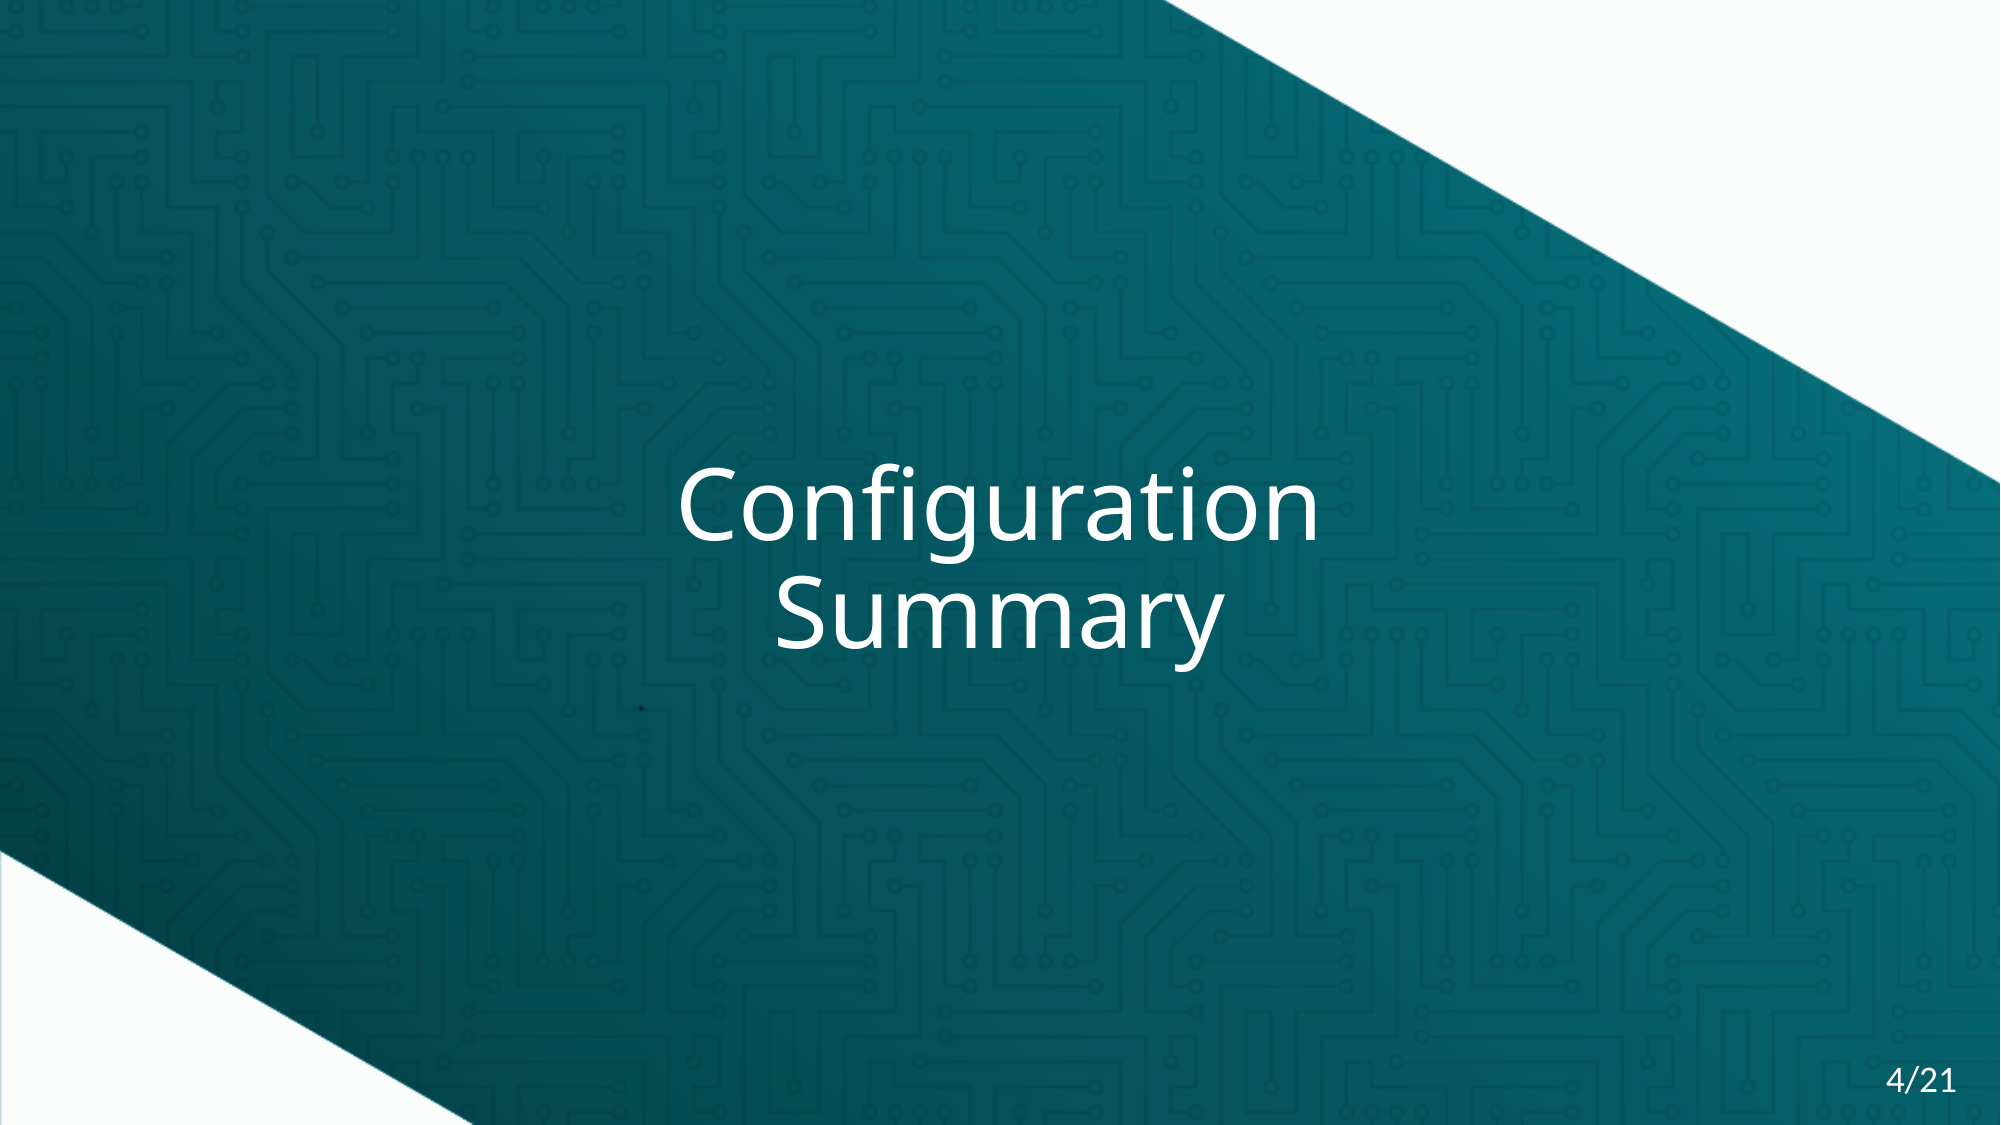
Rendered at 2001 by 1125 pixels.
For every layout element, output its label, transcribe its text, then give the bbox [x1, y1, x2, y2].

slide_number 4/21 [1522, 1047, 1973, 1108]
title Configuration Summary [410, 195, 1590, 930]
picture [0, 0, 2000, 1125]
